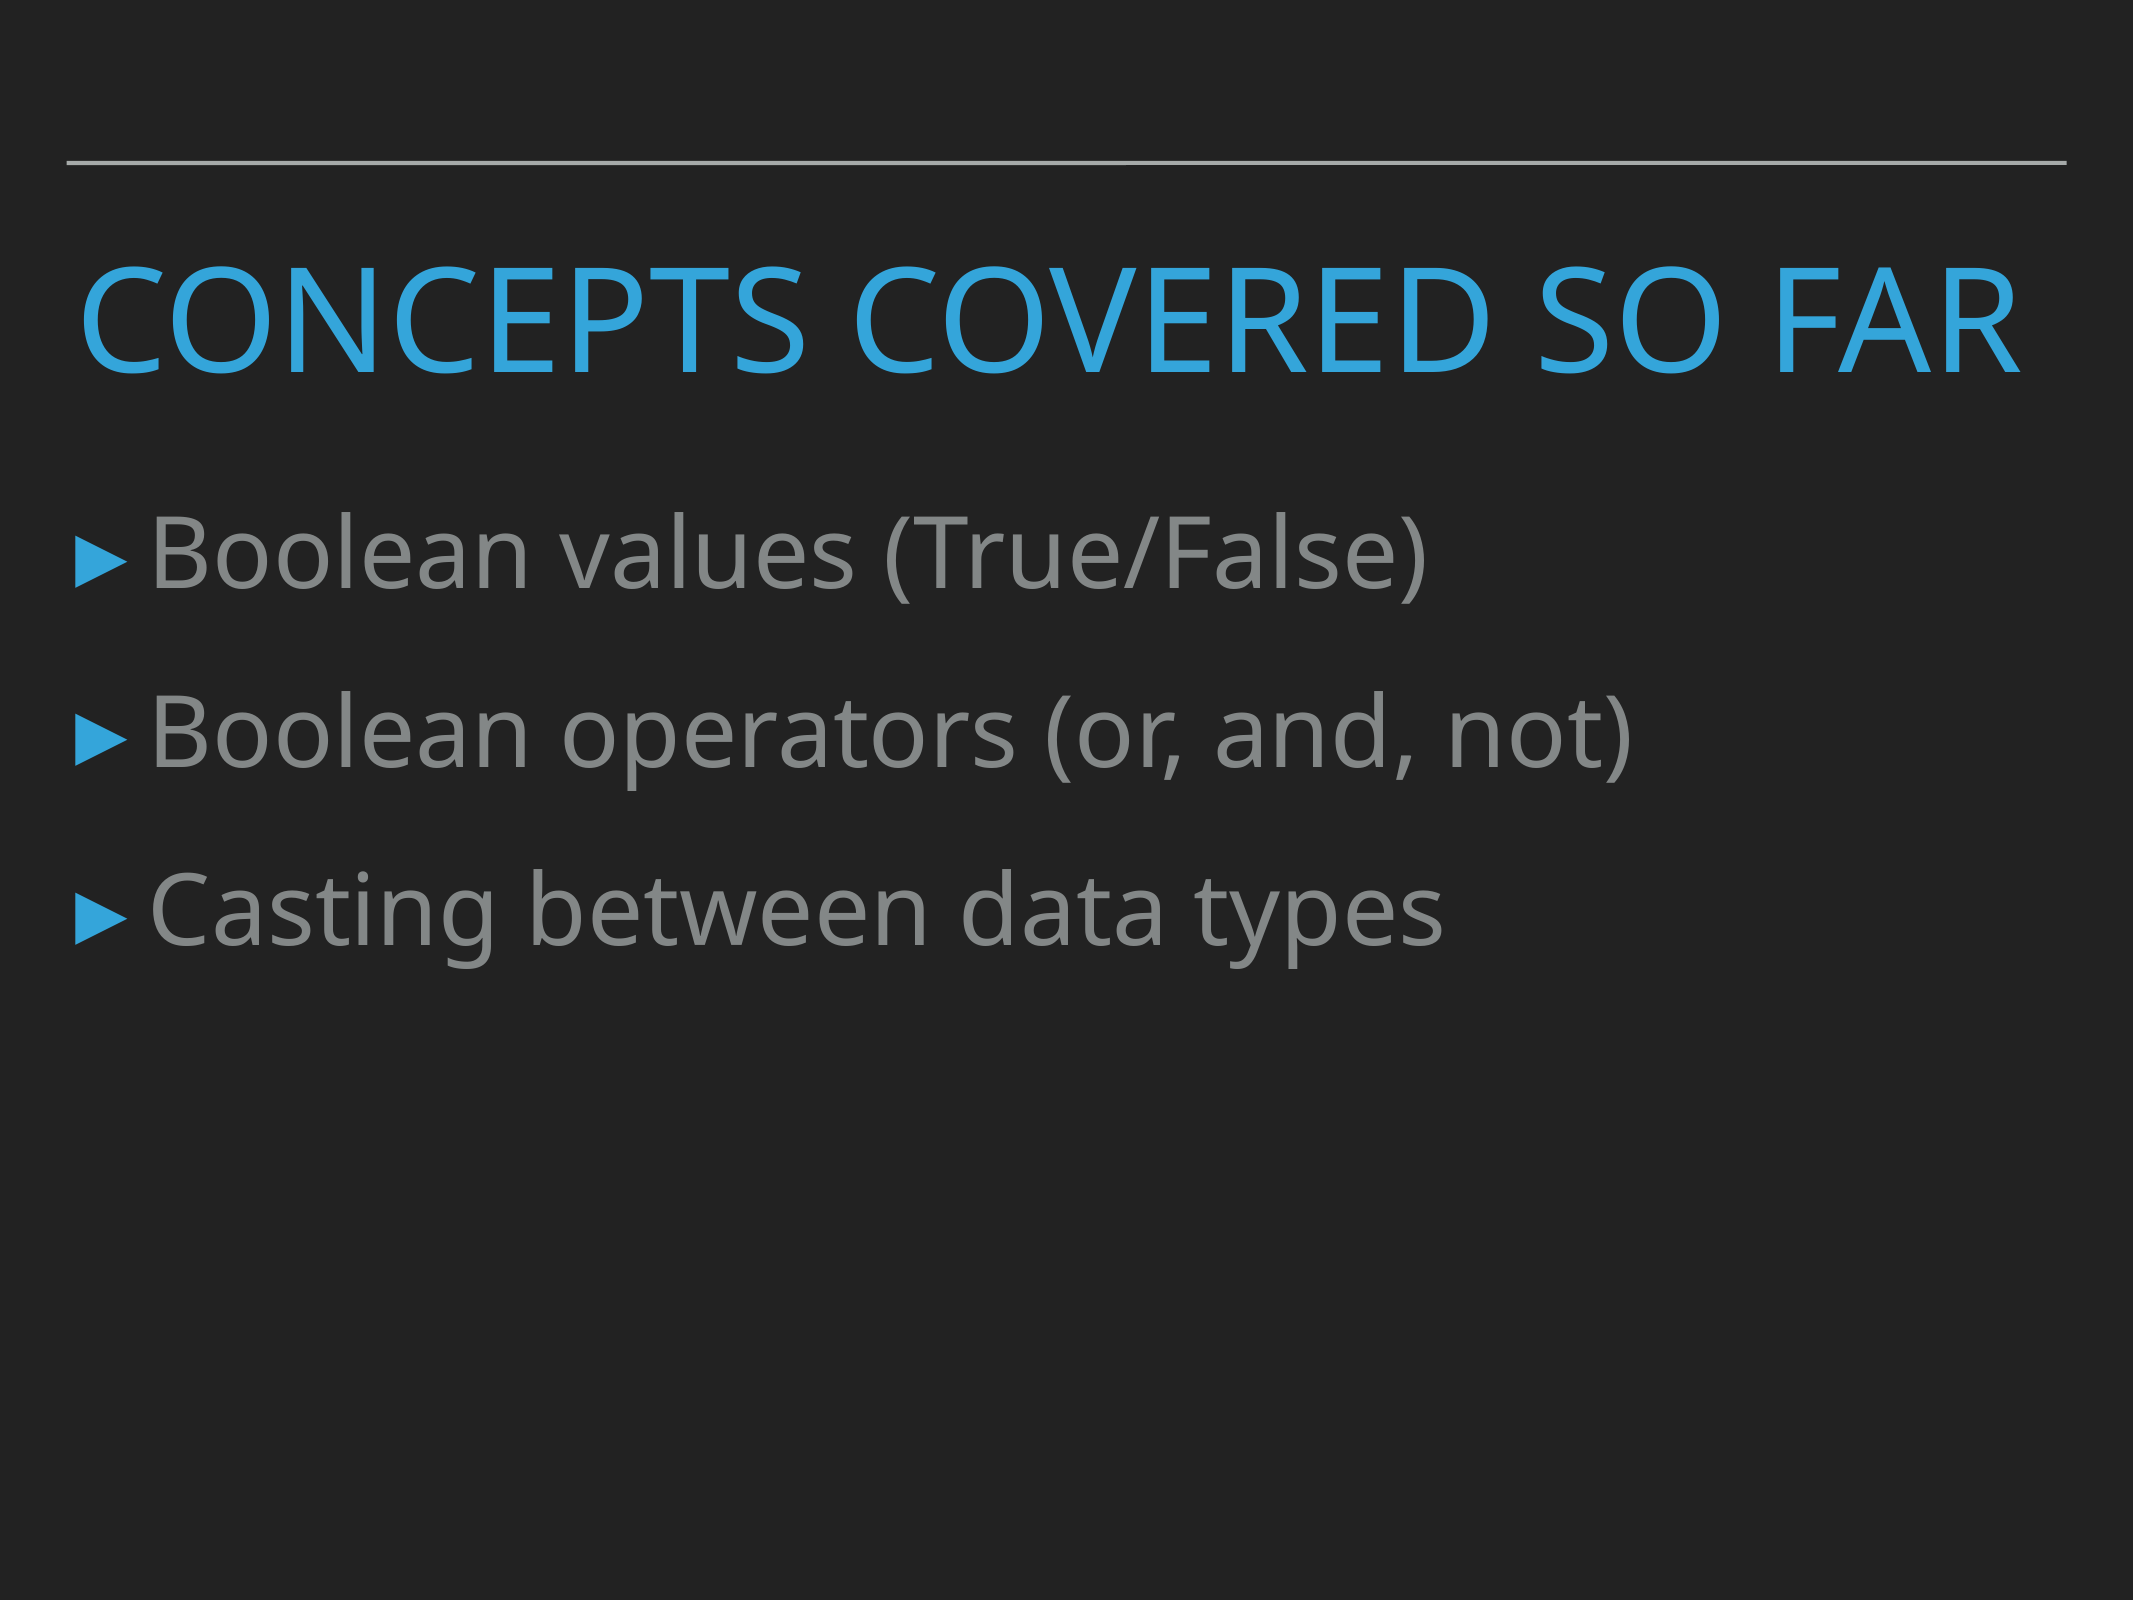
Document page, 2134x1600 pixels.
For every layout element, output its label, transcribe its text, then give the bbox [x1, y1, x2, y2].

title Concepts covered so Far [66, 251, 2068, 477]
list Boolean values (True/False) Boolean operators (or, and, not) Casting between data types [66, 479, 2068, 1484]
